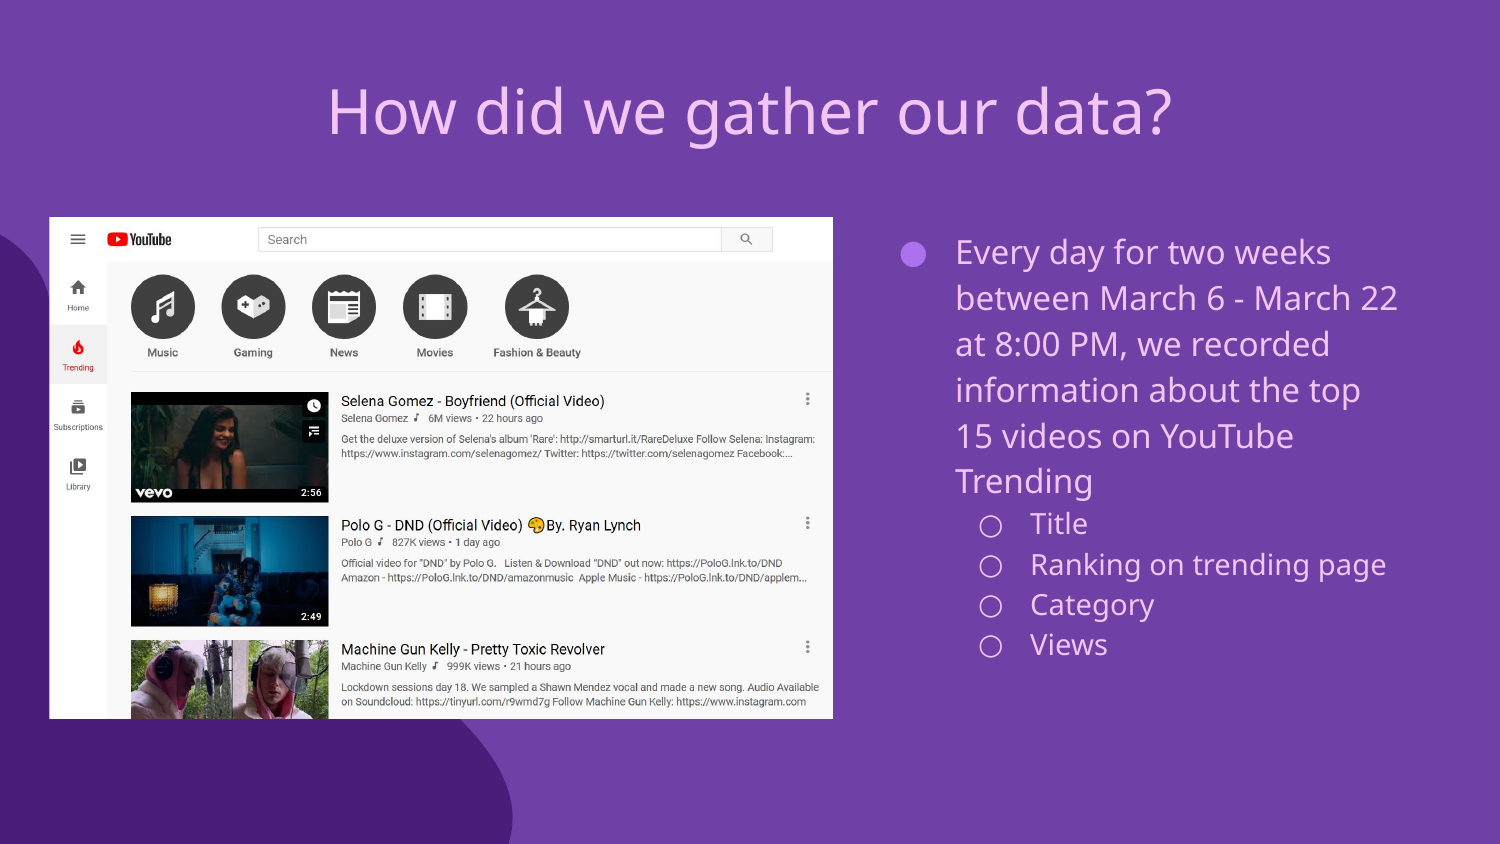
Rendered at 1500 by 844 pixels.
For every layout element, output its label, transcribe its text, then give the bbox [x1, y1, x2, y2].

list Every day for two weeks between March 6 - March 22 at 8:00 PM, we recorded information about the top 15 videos on YouTube Trending Title Ranking on trending page Category Views [865, 210, 1423, 812]
picture [48, 217, 834, 719]
title How did we gather our data? [77, 56, 1423, 181]
